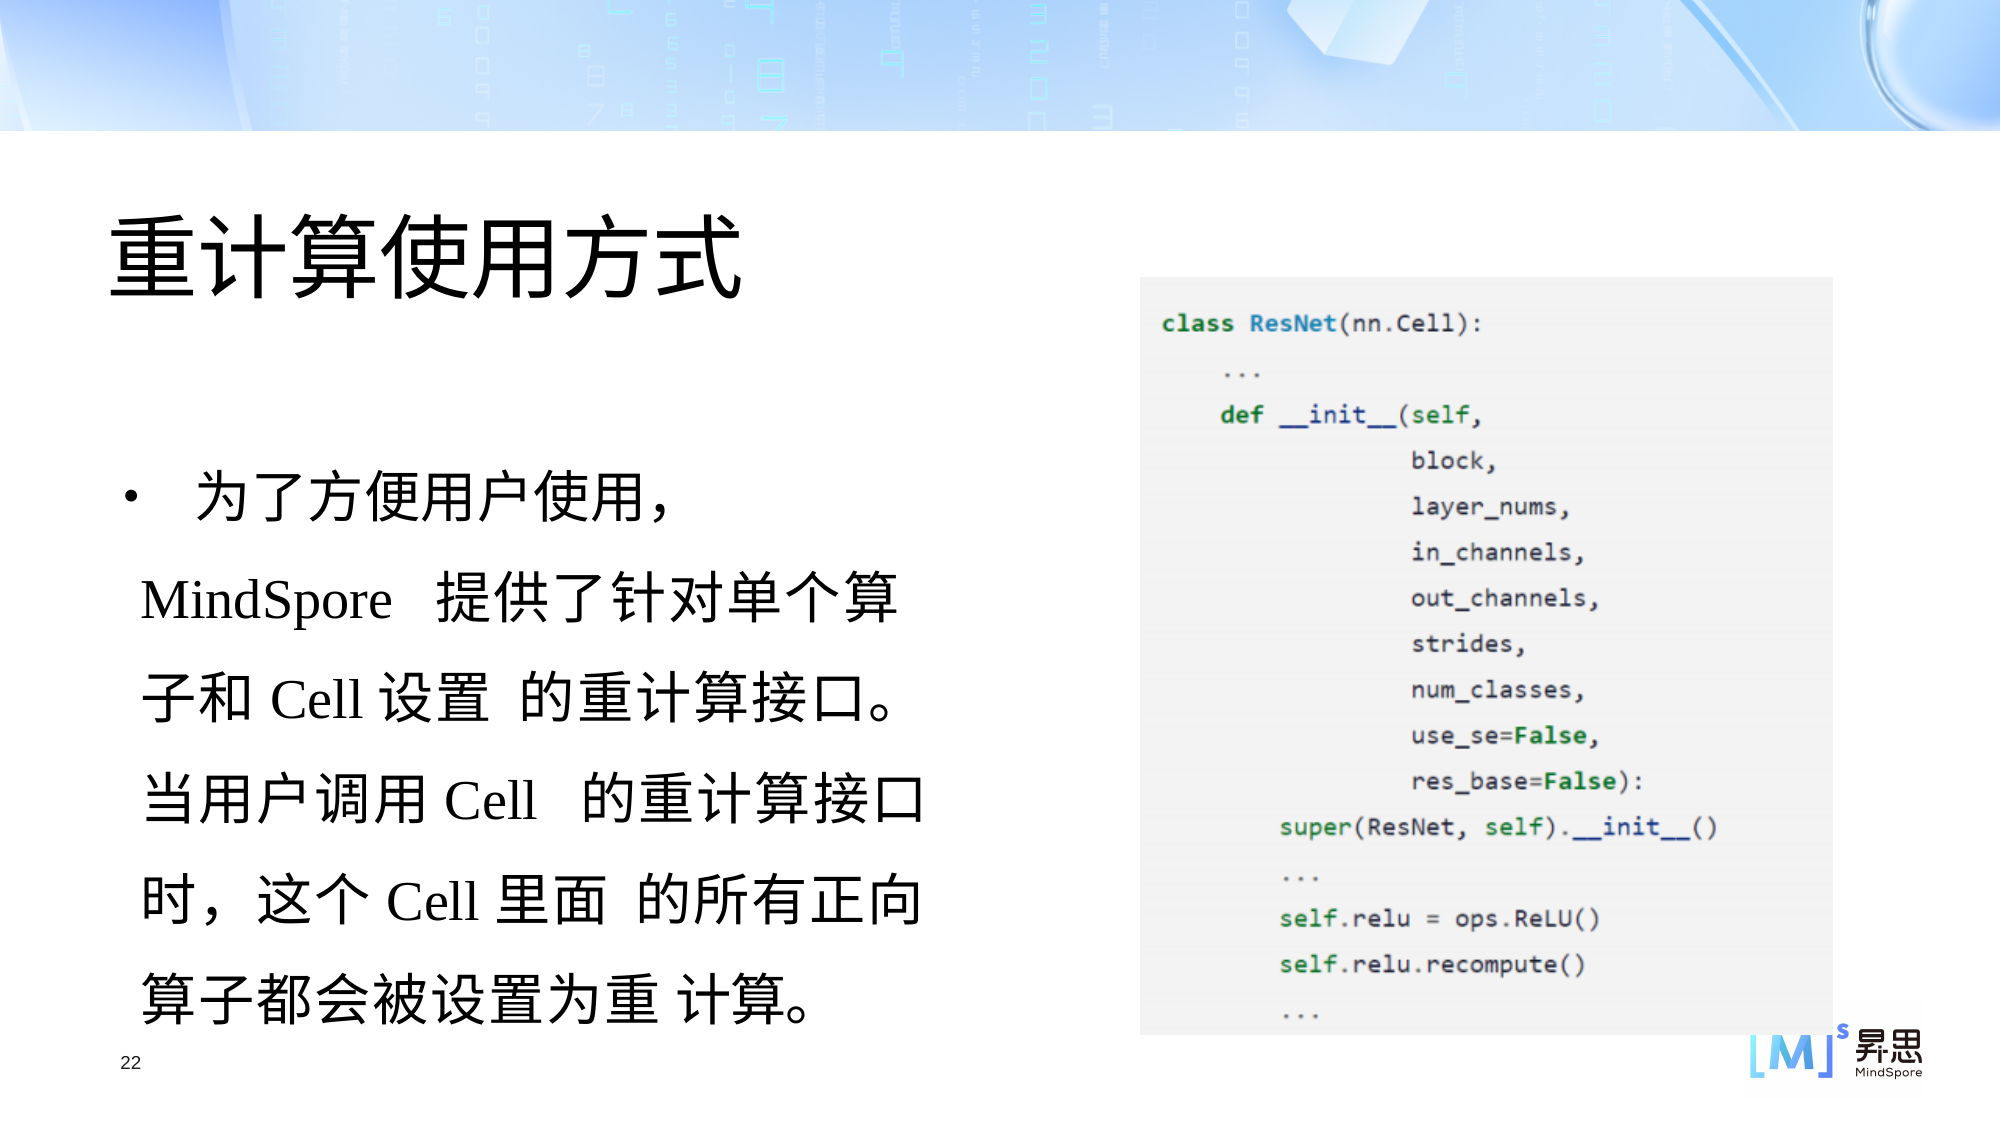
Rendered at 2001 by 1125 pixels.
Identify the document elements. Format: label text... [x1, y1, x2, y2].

picture [1140, 276, 1925, 1101]
picture [0, 0, 2000, 131]
text_box 重计算使用方式 • 为了方便用户使用， MindSpore 提供了针对单个算子和Cell设置 的重计算接口。当用户调用Cell 的重计算接口时，这个Cell里面 的所有正向算子都会被设置为重 计算。 [101, 191, 956, 1035]
